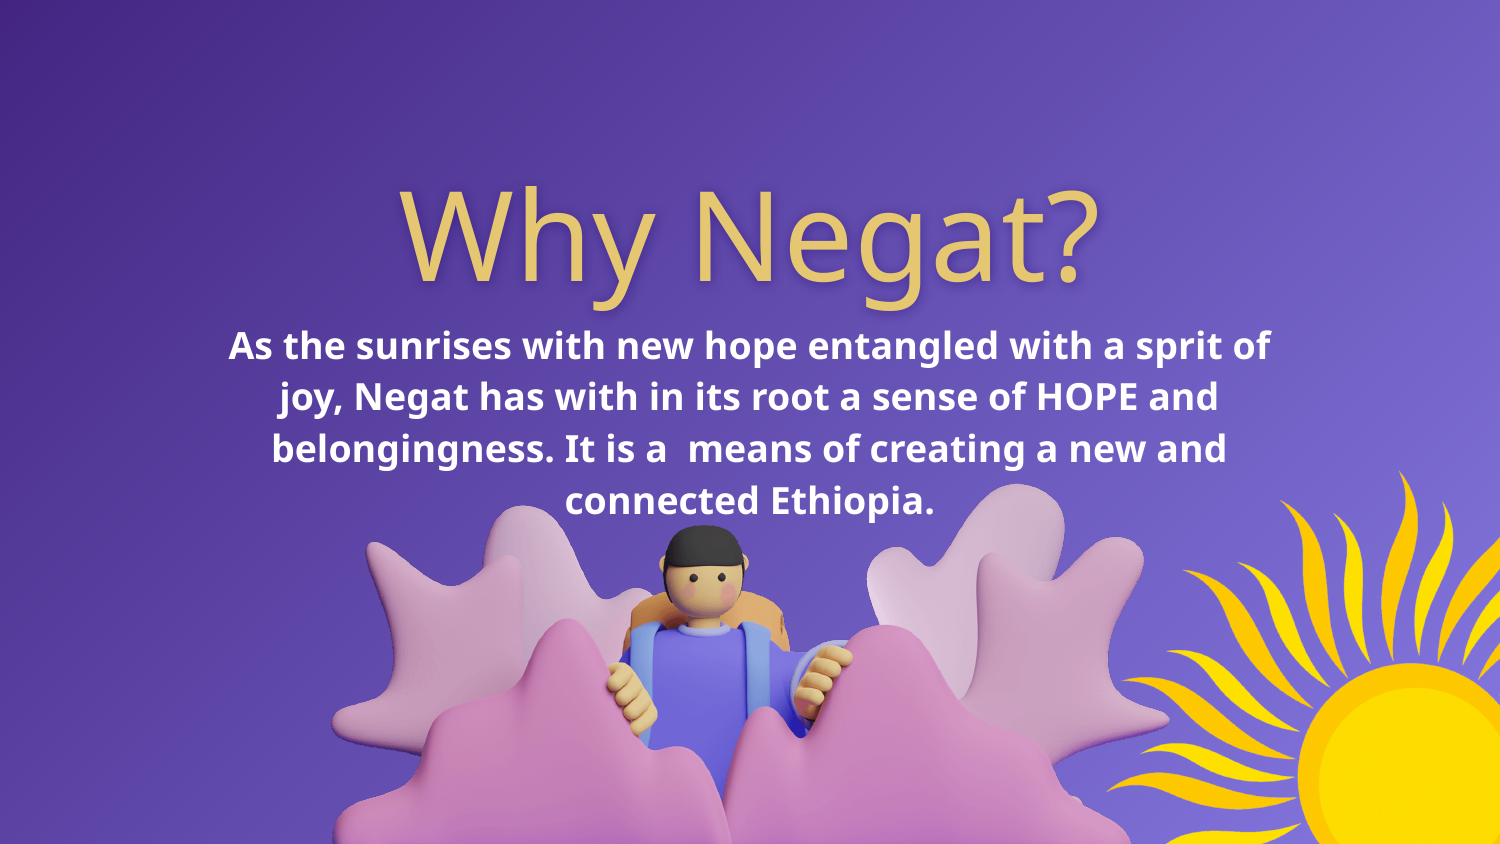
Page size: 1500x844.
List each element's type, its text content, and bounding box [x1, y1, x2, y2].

picture [329, 459, 1500, 844]
title Why Negat? [223, 118, 1277, 309]
subtitle As the sunrises with new hope entangled with a sprit of joy, Negat has with in its root a sense of HOPE and belongingness. It is a means of creating a new and connected Ethiopia. [223, 314, 1277, 513]
